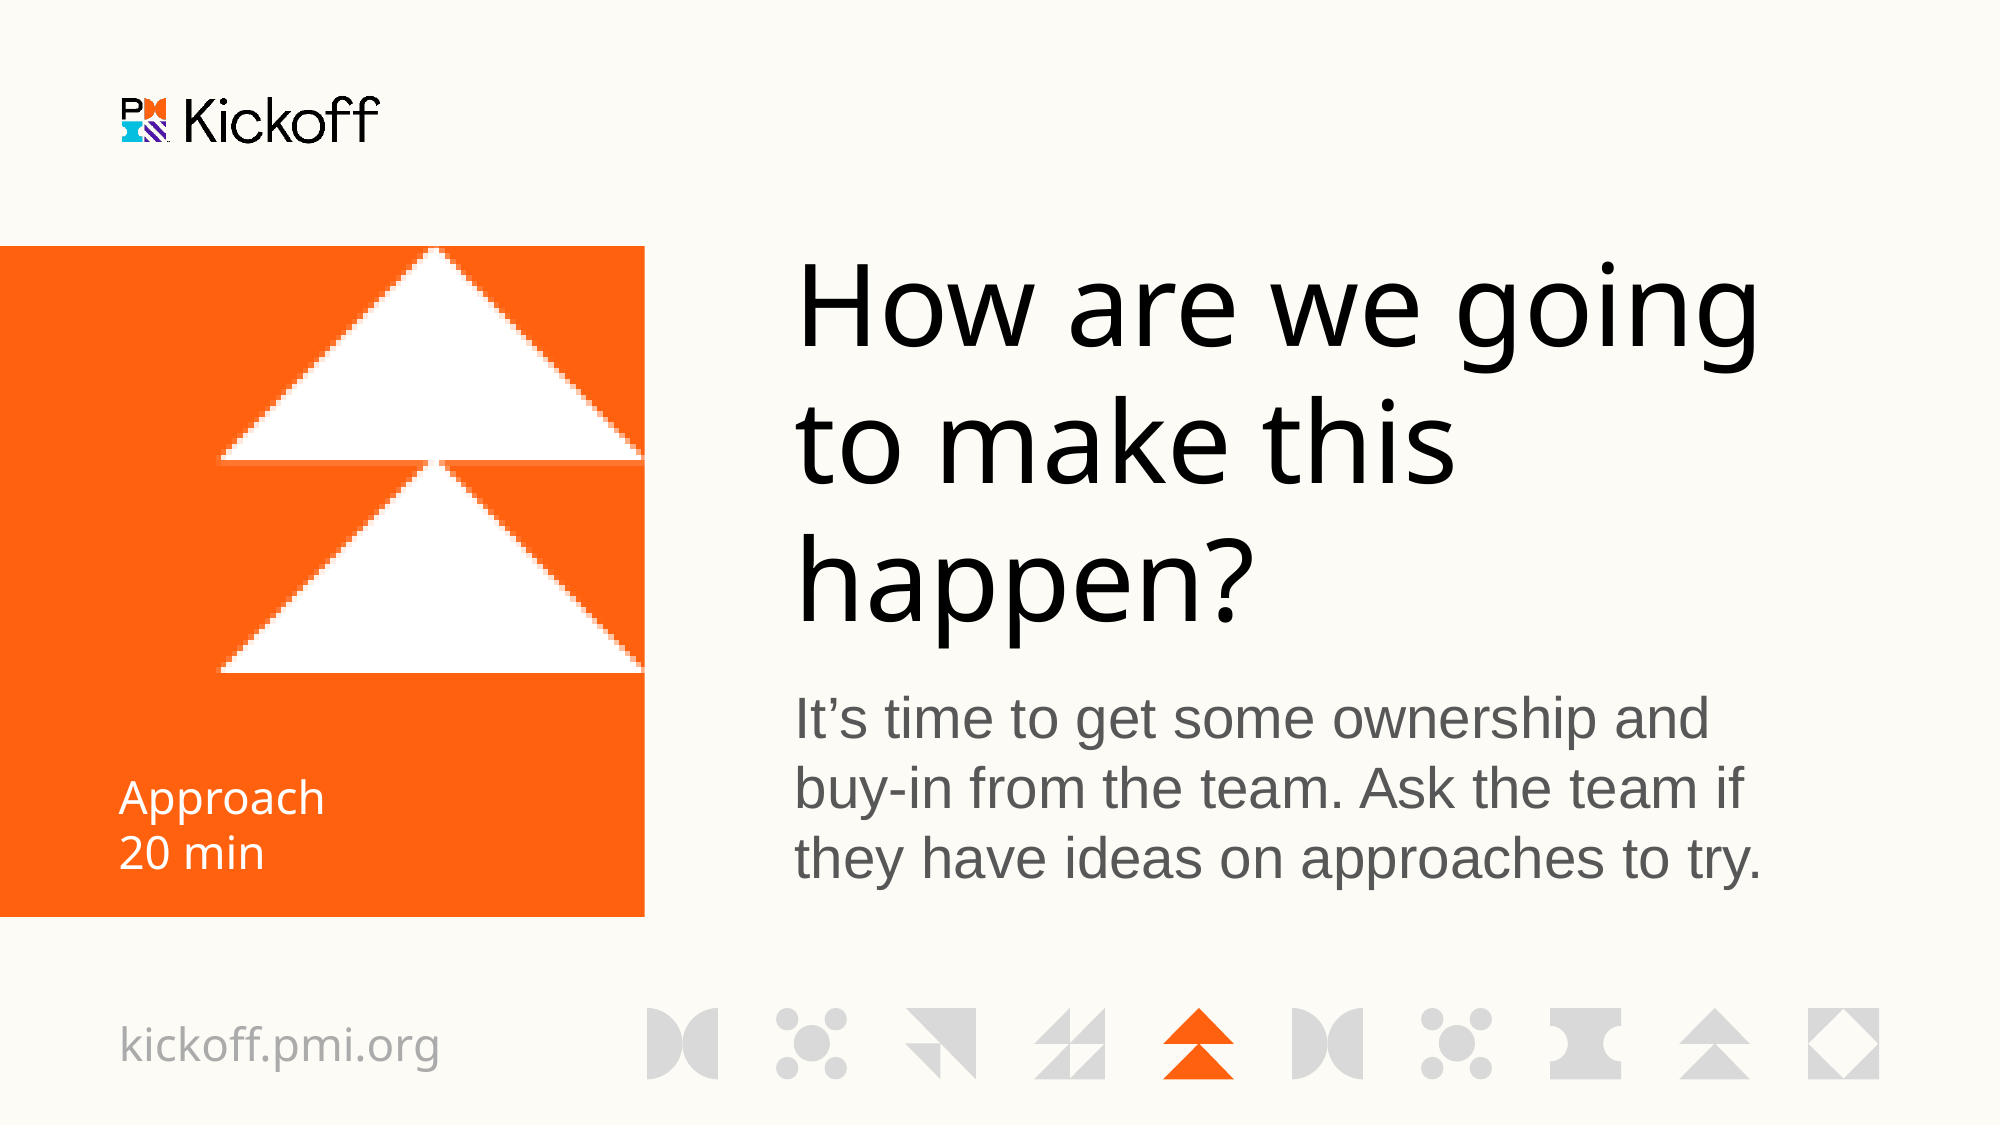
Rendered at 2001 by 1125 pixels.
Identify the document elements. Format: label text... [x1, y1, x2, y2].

picture [646, 1008, 1880, 1080]
text_box Approach 20 min [103, 761, 404, 886]
text_box How are we going to make this happen? [780, 224, 1901, 652]
picture [216, 243, 647, 673]
text_box kickoff.pmi.org [103, 1008, 608, 1079]
text_box It’s time to get some ownership and buy-in from the team. Ask the team if they have ideas on approaches to try. [780, 672, 1789, 943]
text_box [0, 245, 646, 918]
picture [95, 62, 418, 181]
